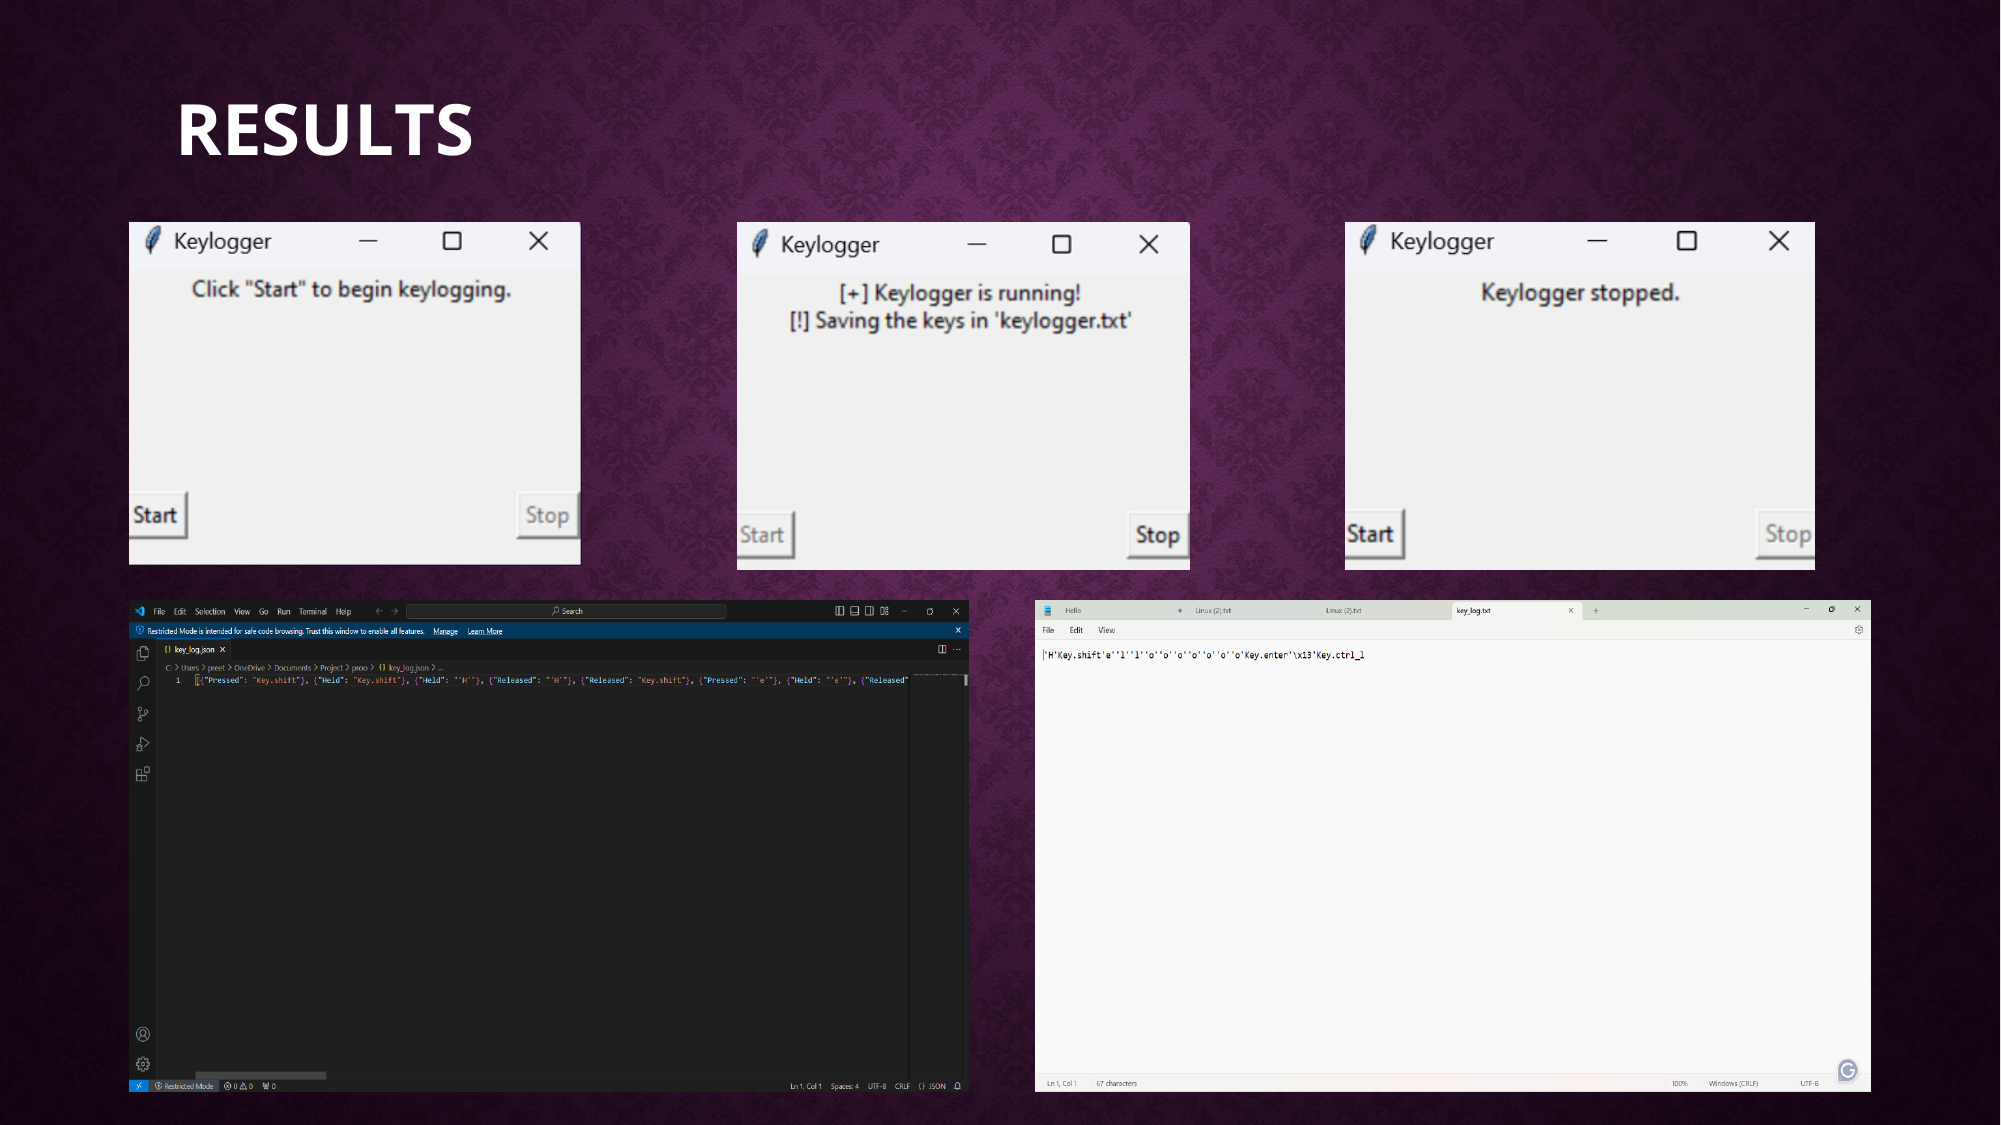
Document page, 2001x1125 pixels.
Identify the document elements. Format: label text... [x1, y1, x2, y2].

picture [1034, 599, 1871, 1092]
picture [736, 221, 1190, 571]
picture [128, 599, 969, 1092]
picture [1344, 221, 1815, 571]
picture [128, 221, 582, 566]
title RESULTS [123, 30, 524, 221]
